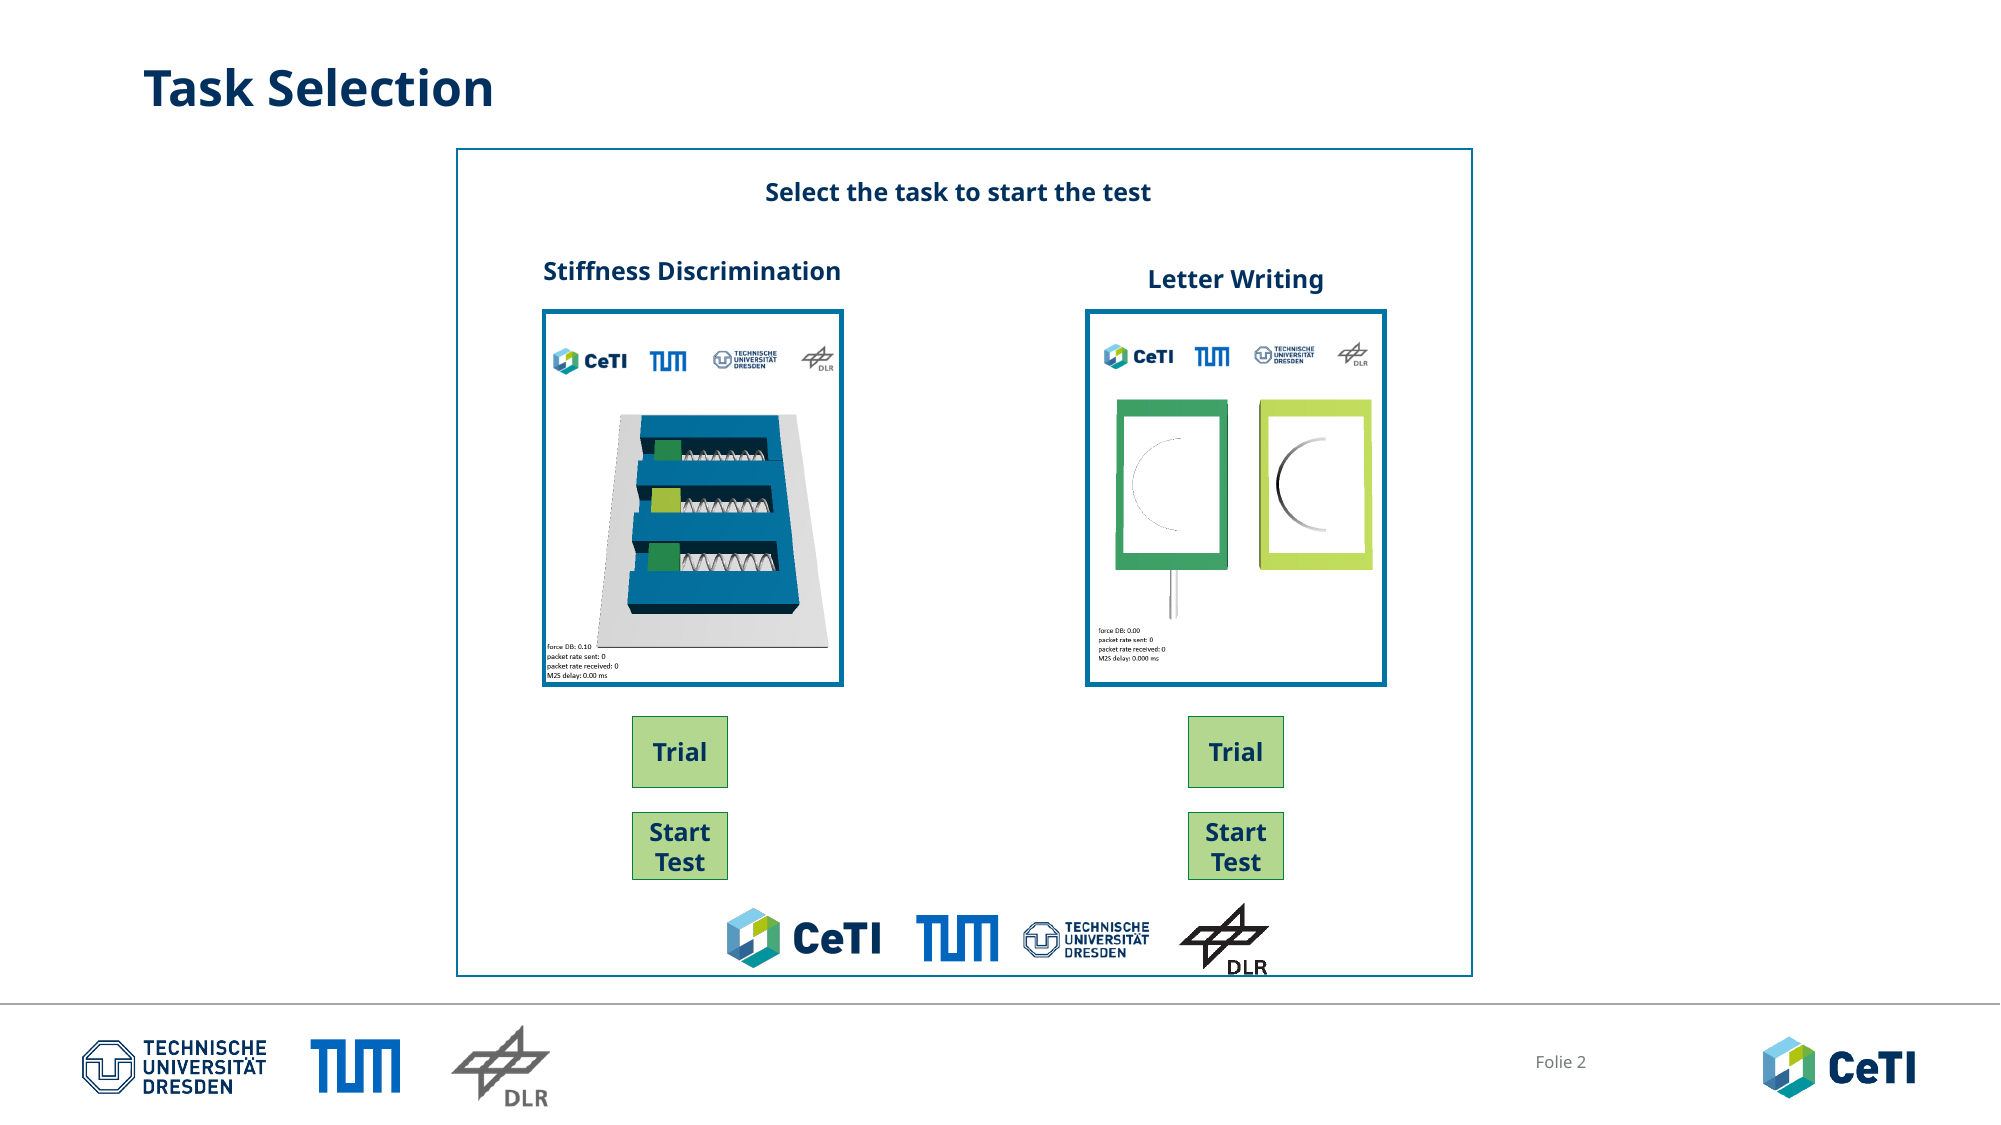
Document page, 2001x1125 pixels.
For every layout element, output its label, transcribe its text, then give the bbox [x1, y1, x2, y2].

text_box Trial [632, 716, 728, 788]
picture [82, 1040, 266, 1094]
text_box [456, 148, 1473, 977]
text_box [1086, 310, 1386, 686]
title Task Selection [143, 56, 1880, 169]
picture [547, 326, 838, 681]
text_box Start Test [1188, 812, 1284, 880]
text_box Select the task to start the test [468, 169, 1449, 215]
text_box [727, 900, 1271, 976]
picture [448, 1020, 552, 1112]
text_box [543, 310, 843, 326]
text_box Stiffness Discrimination [529, 247, 856, 294]
text_box Letter Writing [1087, 255, 1385, 302]
text_box Trial [1188, 716, 1284, 788]
picture [1095, 326, 1381, 666]
text_box Start Test [632, 812, 728, 880]
picture [1762, 1036, 1977, 1101]
